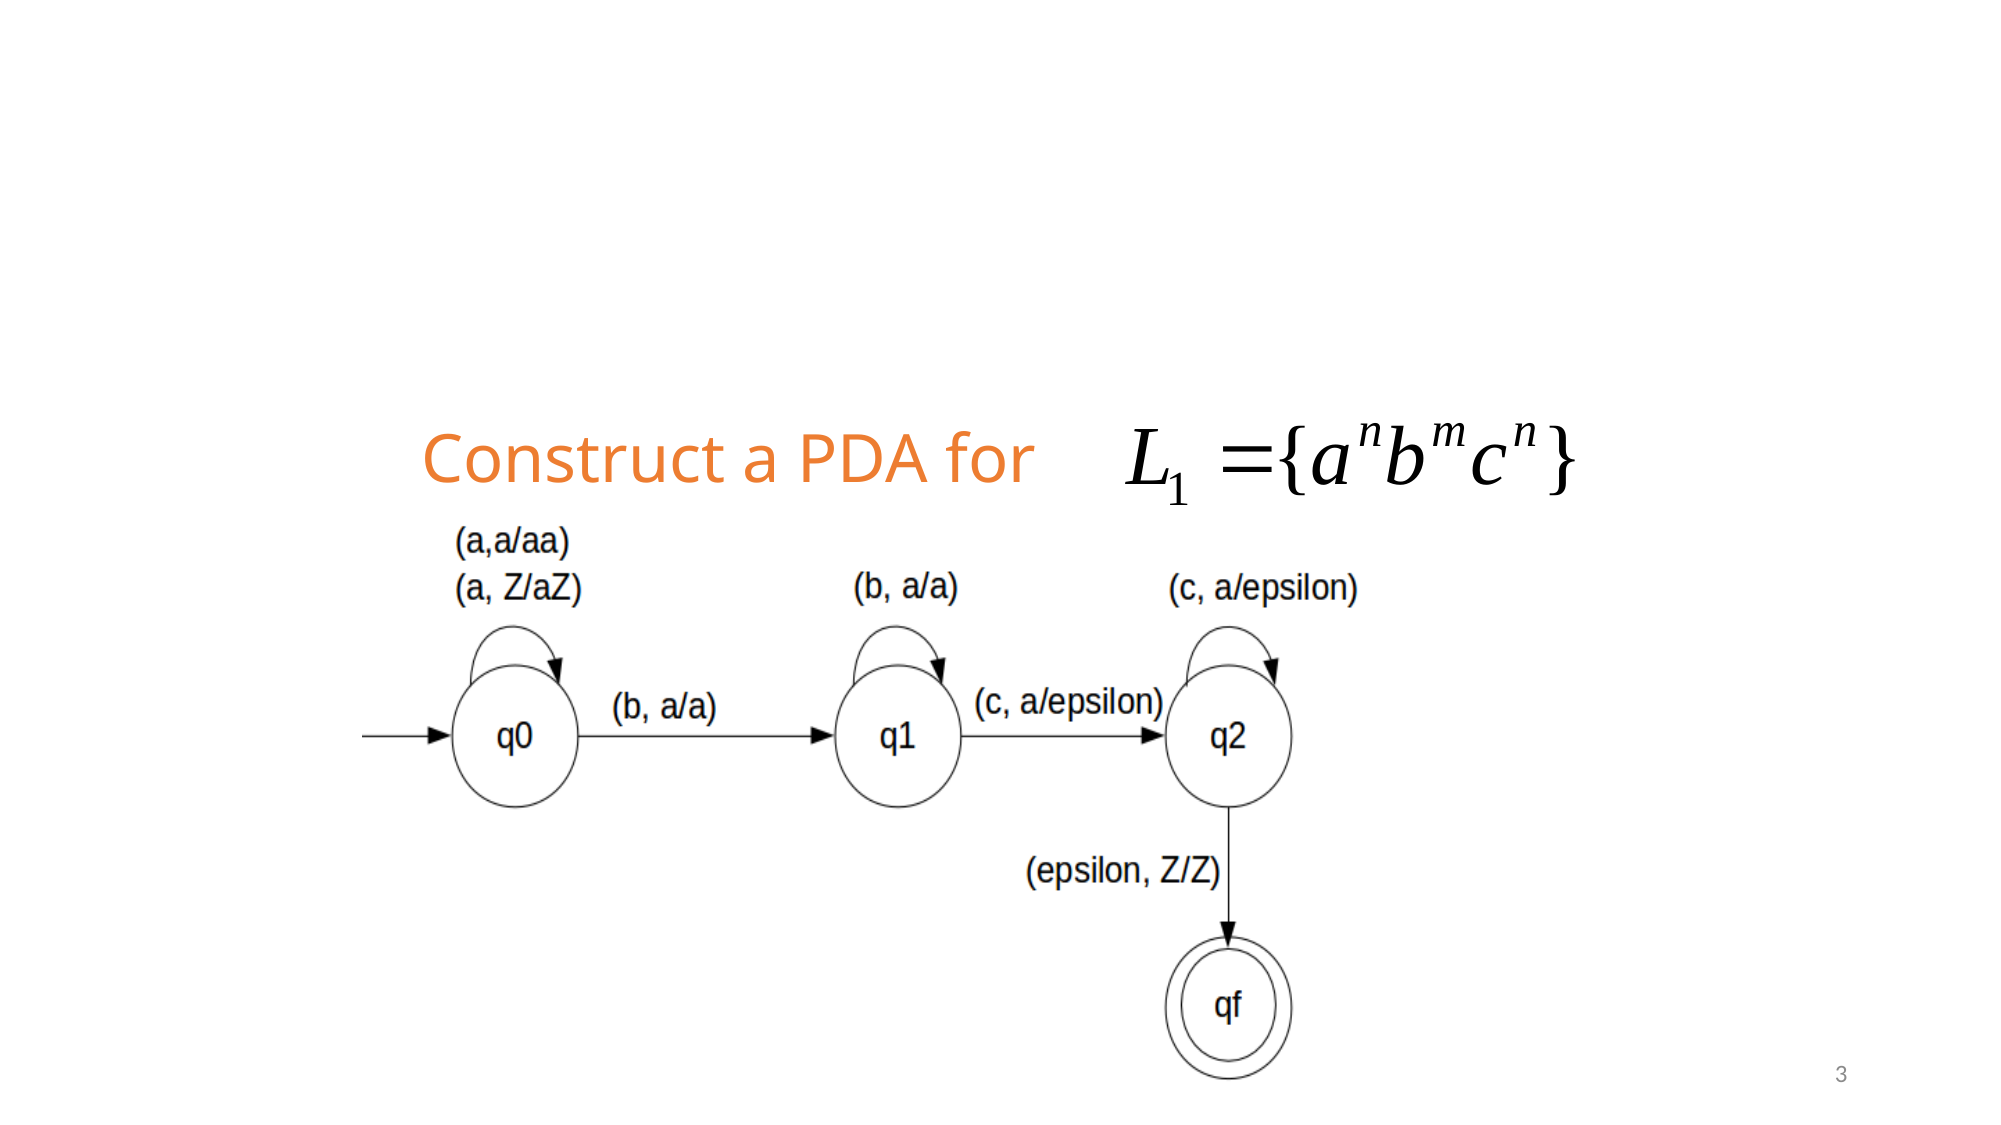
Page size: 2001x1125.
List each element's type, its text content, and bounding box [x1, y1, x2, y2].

picture [362, 514, 1453, 1100]
text_box Construct a PDA for [406, 408, 1111, 503]
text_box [1111, 393, 1594, 520]
slide_number 3 [1412, 1042, 1863, 1103]
